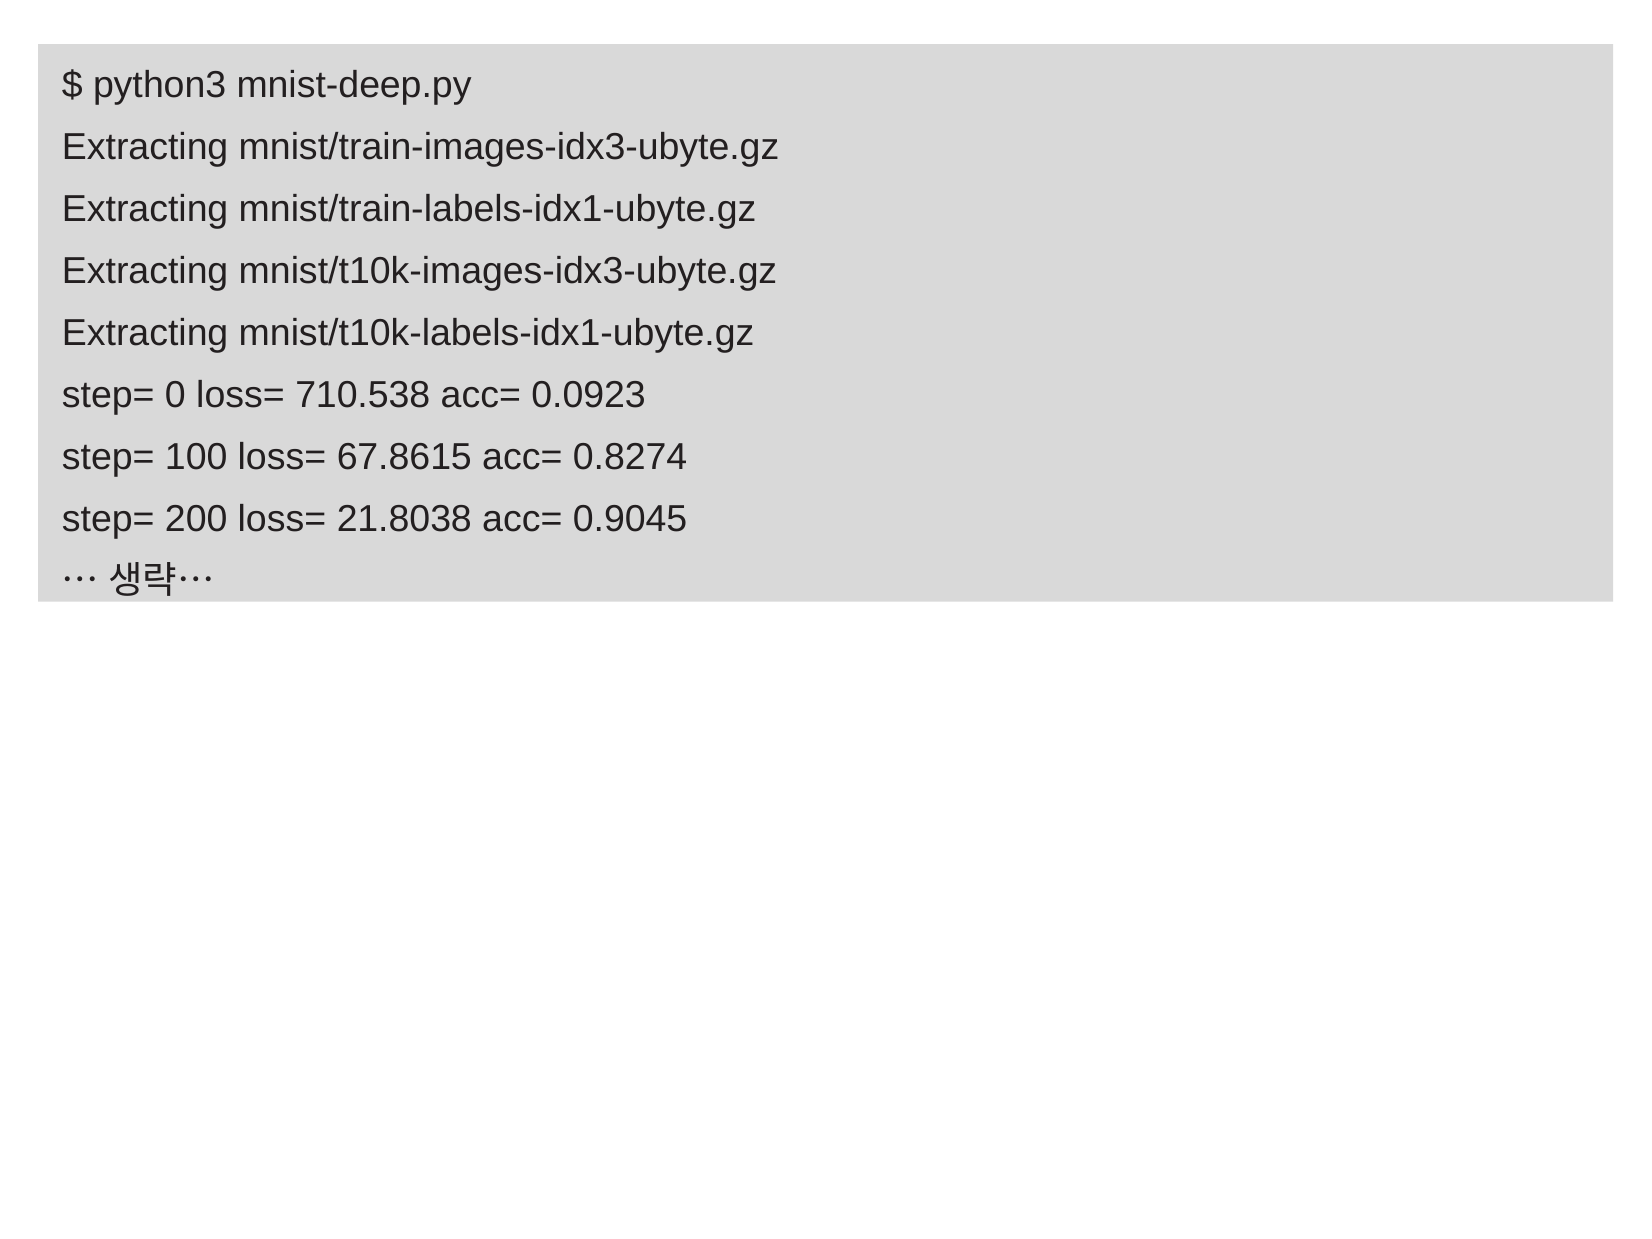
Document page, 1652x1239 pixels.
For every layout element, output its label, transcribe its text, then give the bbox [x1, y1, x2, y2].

text_box $ python3 mnist-deep.py Extracting mnist/train-images-idx3-ubyte.gz Extracting mnist/train-labels-idx1-ubyte.gz Extracting mnist/t10k-images-idx3-ubyte.gz Extracting mnist/t10k-labels-idx1-ubyte.gz step= 0 loss= 710.538 acc= 0.0923 step= 100 loss= 67.8615 acc= 0.8274 step= 200 loss= 21.8038 acc= 0.9045 …생략… [38, 44, 1614, 602]
